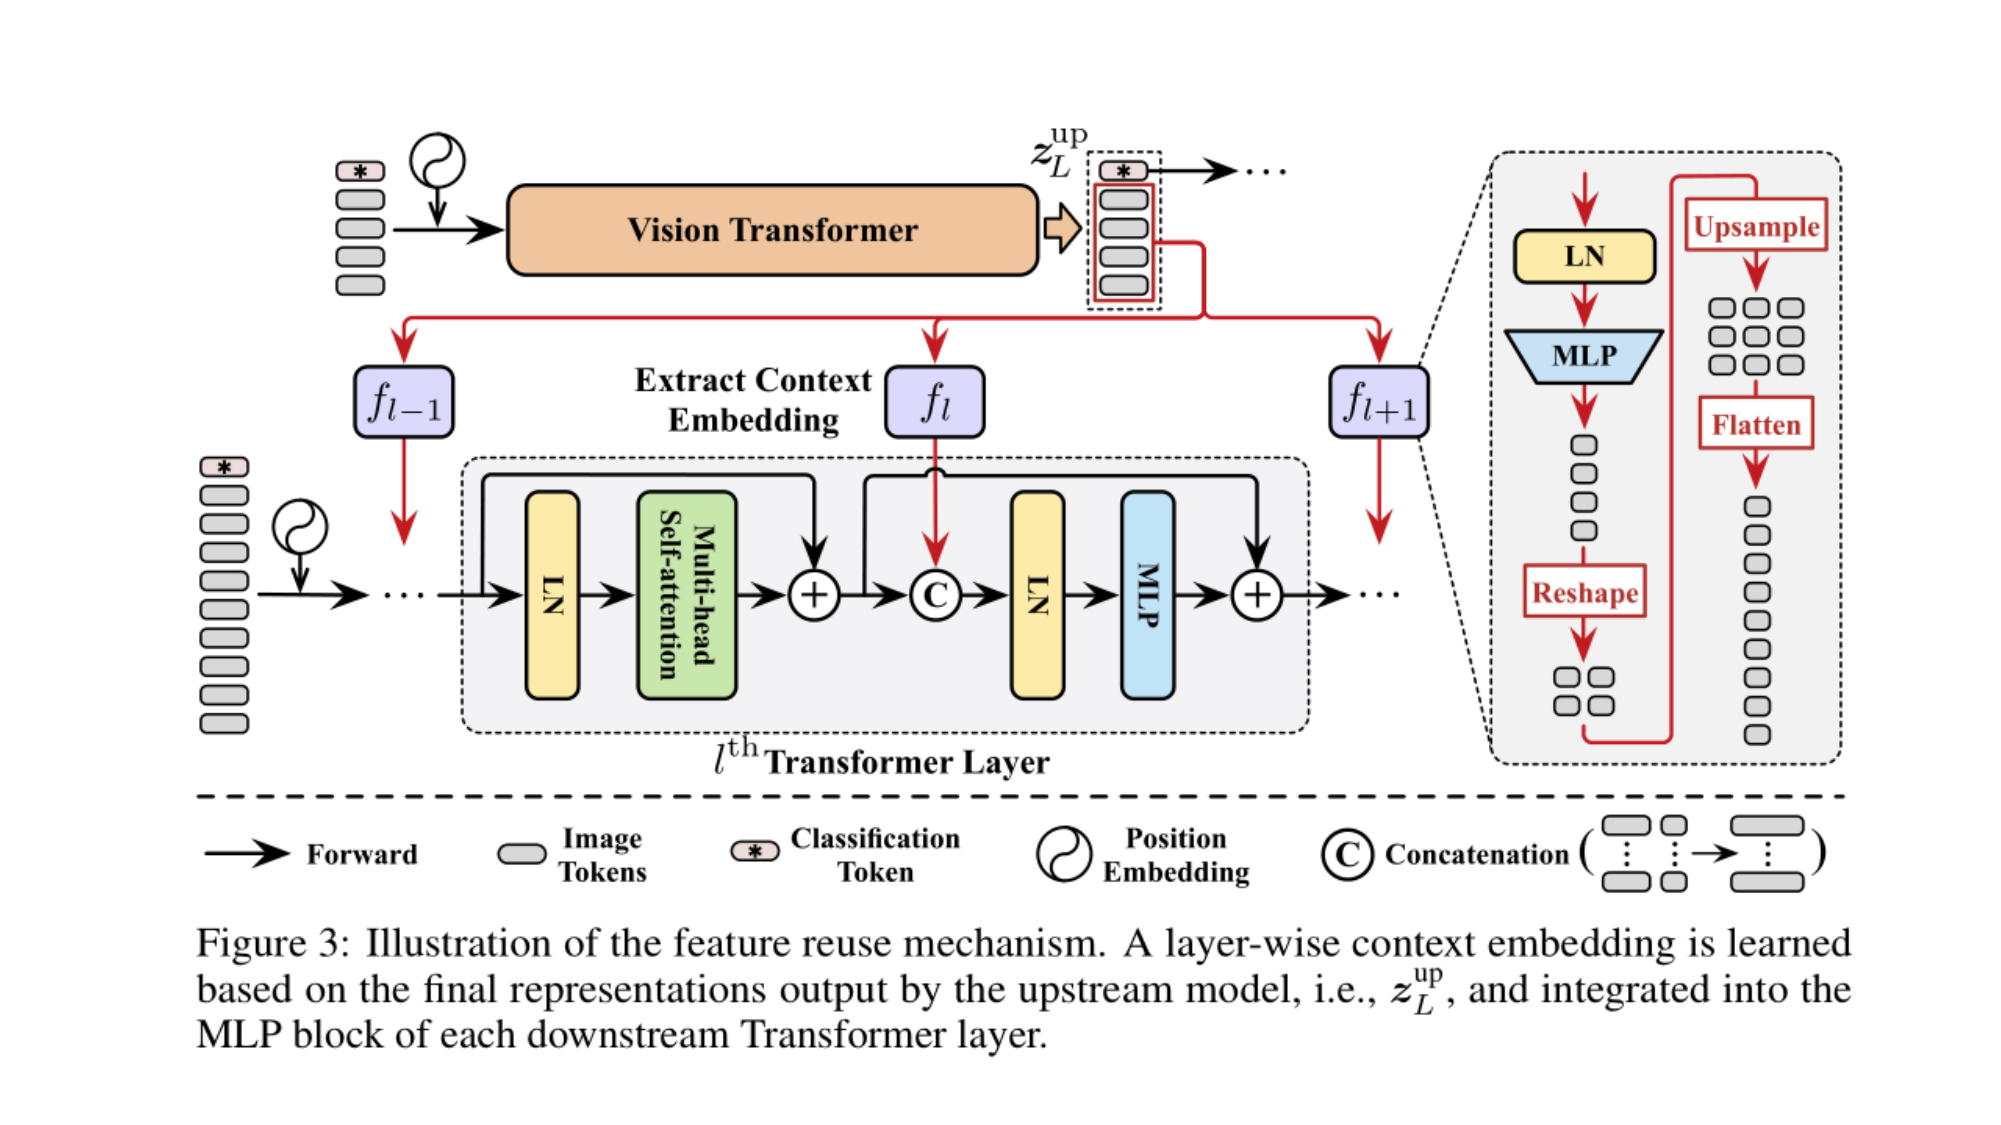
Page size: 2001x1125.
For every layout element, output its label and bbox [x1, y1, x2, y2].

picture [59, 46, 1896, 1079]
